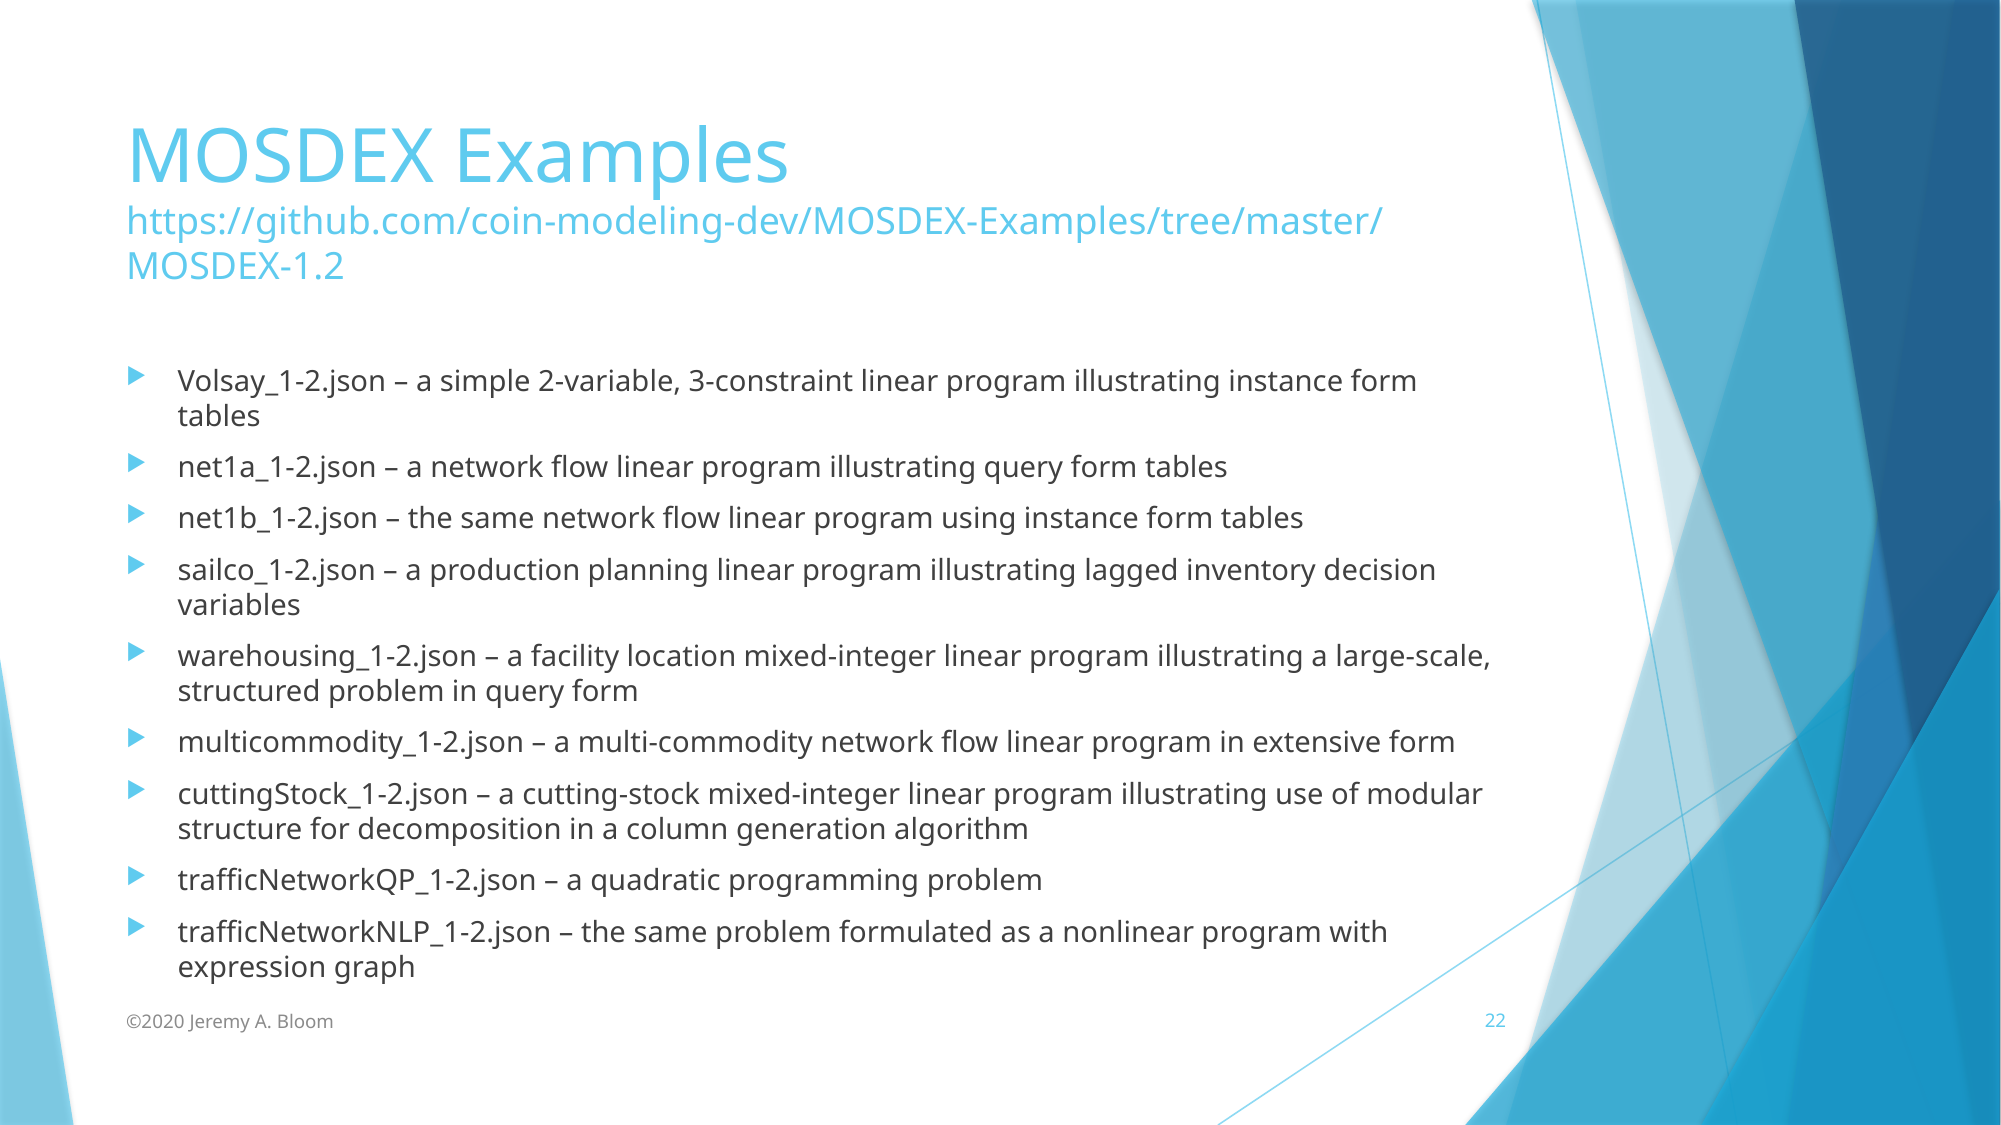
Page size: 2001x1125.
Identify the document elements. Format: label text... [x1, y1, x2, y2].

list Volsay_1-2.json – a simple 2-variable, 3-constraint linear program illustrating instance form tables net1a_1-2.json – a network flow linear program illustrating query form tables net1b_1-2.json – the same network flow linear program using instance form tables sailco_1-2.json – a production planning linear program illustrating lagged inventory decision variables warehousing_1-2.json – a facility location mixed-integer linear program illustrating a large-scale, structured problem in query form multicommodity_1-2.json – a multi-commodity network flow linear program in extensive form cuttingStock_1-2.json – a cutting-stock mixed-integer linear program illustrating use of modular structure for decomposition in a column generation algorithm trafficNetworkQP_1-2.json – a quadratic programming problem trafficNetworkNLP_1-2.json – the same problem formulated as a nonlinear program with expression graph [111, 354, 1522, 992]
title MOSDEX Examples https://github.com/coin-modeling-dev/MOSDEX-Examples/tree/master/MOSDEX-1.2 [111, 99, 1522, 317]
slide_number 22 [1409, 991, 1522, 1051]
footer ©2020 Jeremy A. Bloom [111, 991, 1145, 1051]
